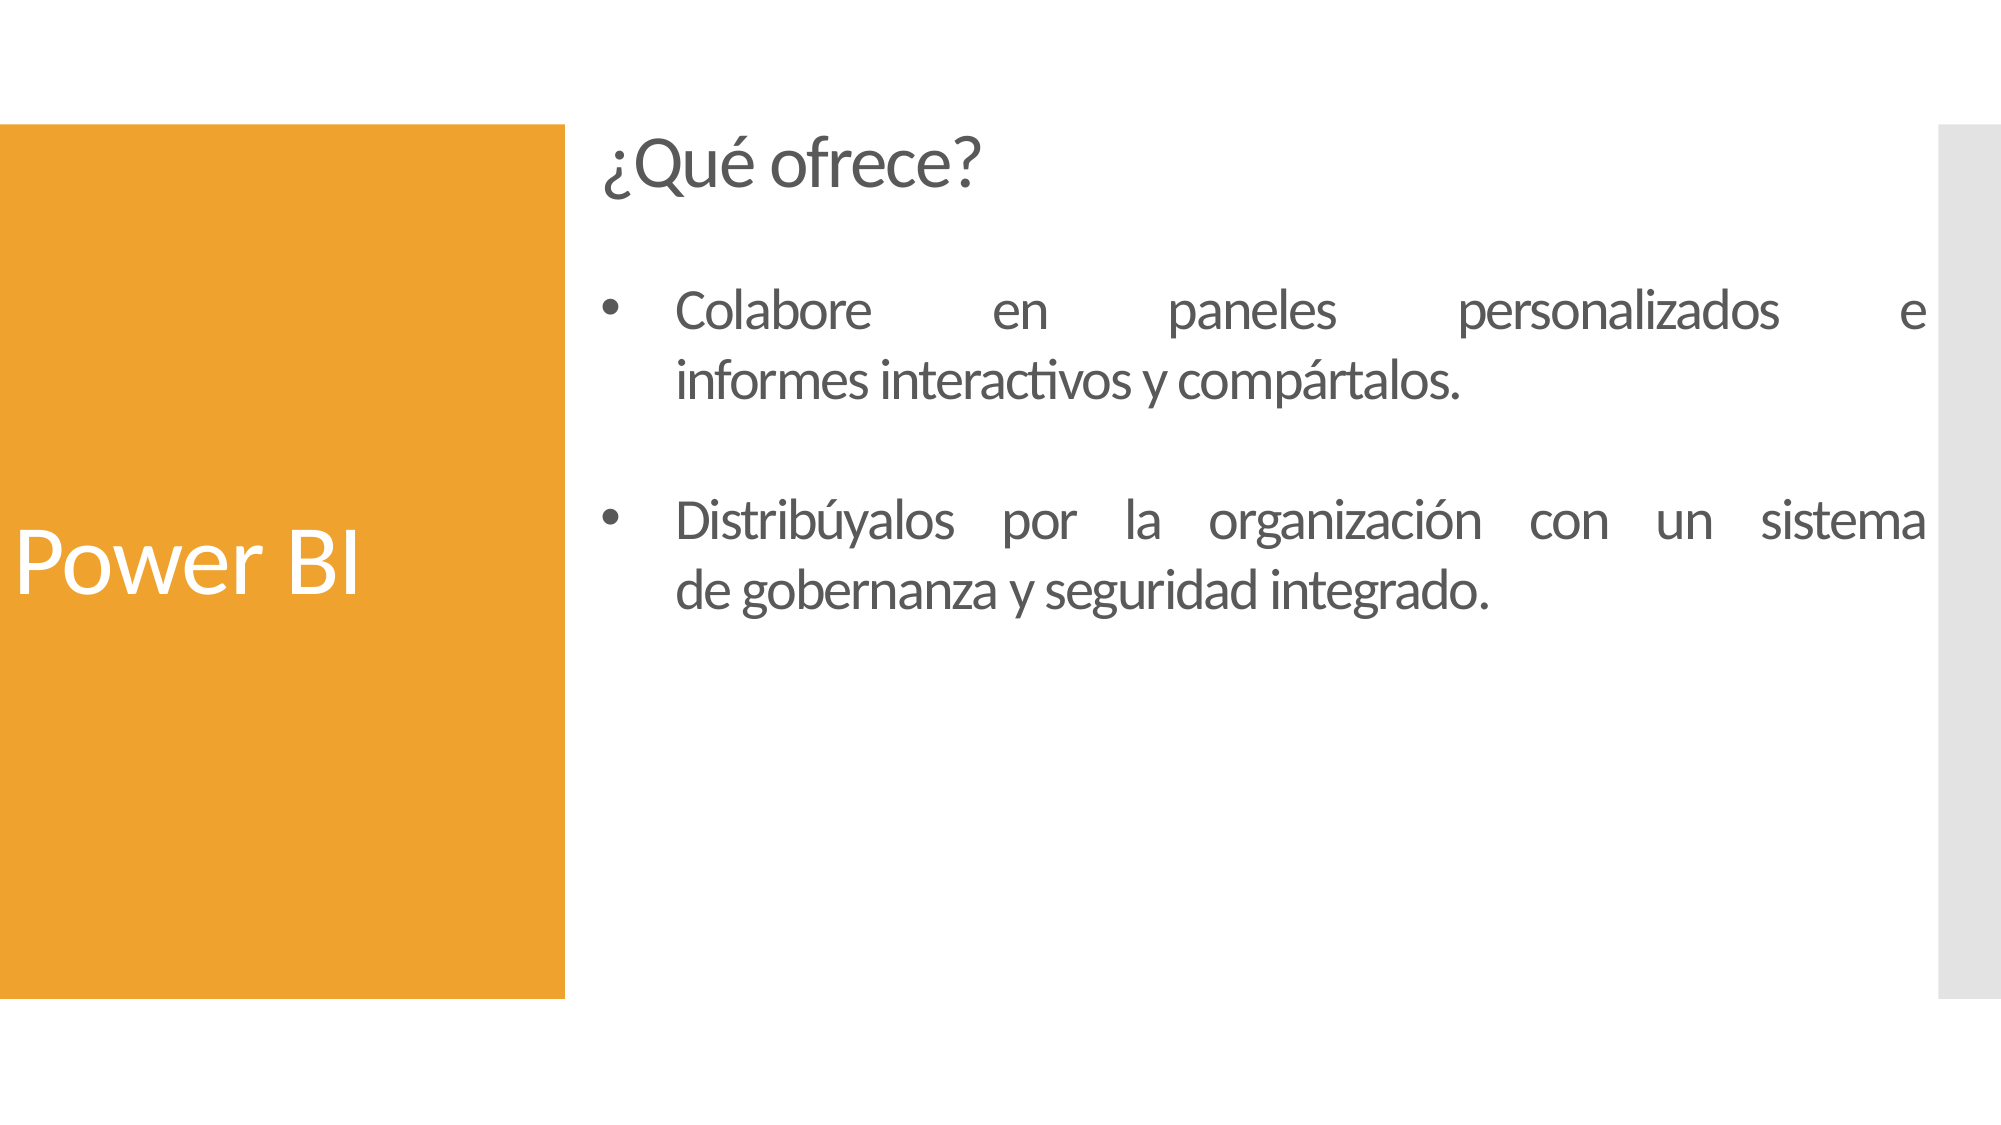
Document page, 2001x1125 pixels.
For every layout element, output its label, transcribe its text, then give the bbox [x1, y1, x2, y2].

text_box Colabore en paneles personalizados e informes interactivos y compártalos. Distribúyalos por la organización con un sistema de gobernanza y seguridad integrado. [585, 263, 1942, 979]
title Power BI [0, 184, 580, 940]
text_box ¿Qué ofrece? [585, 105, 1885, 211]
